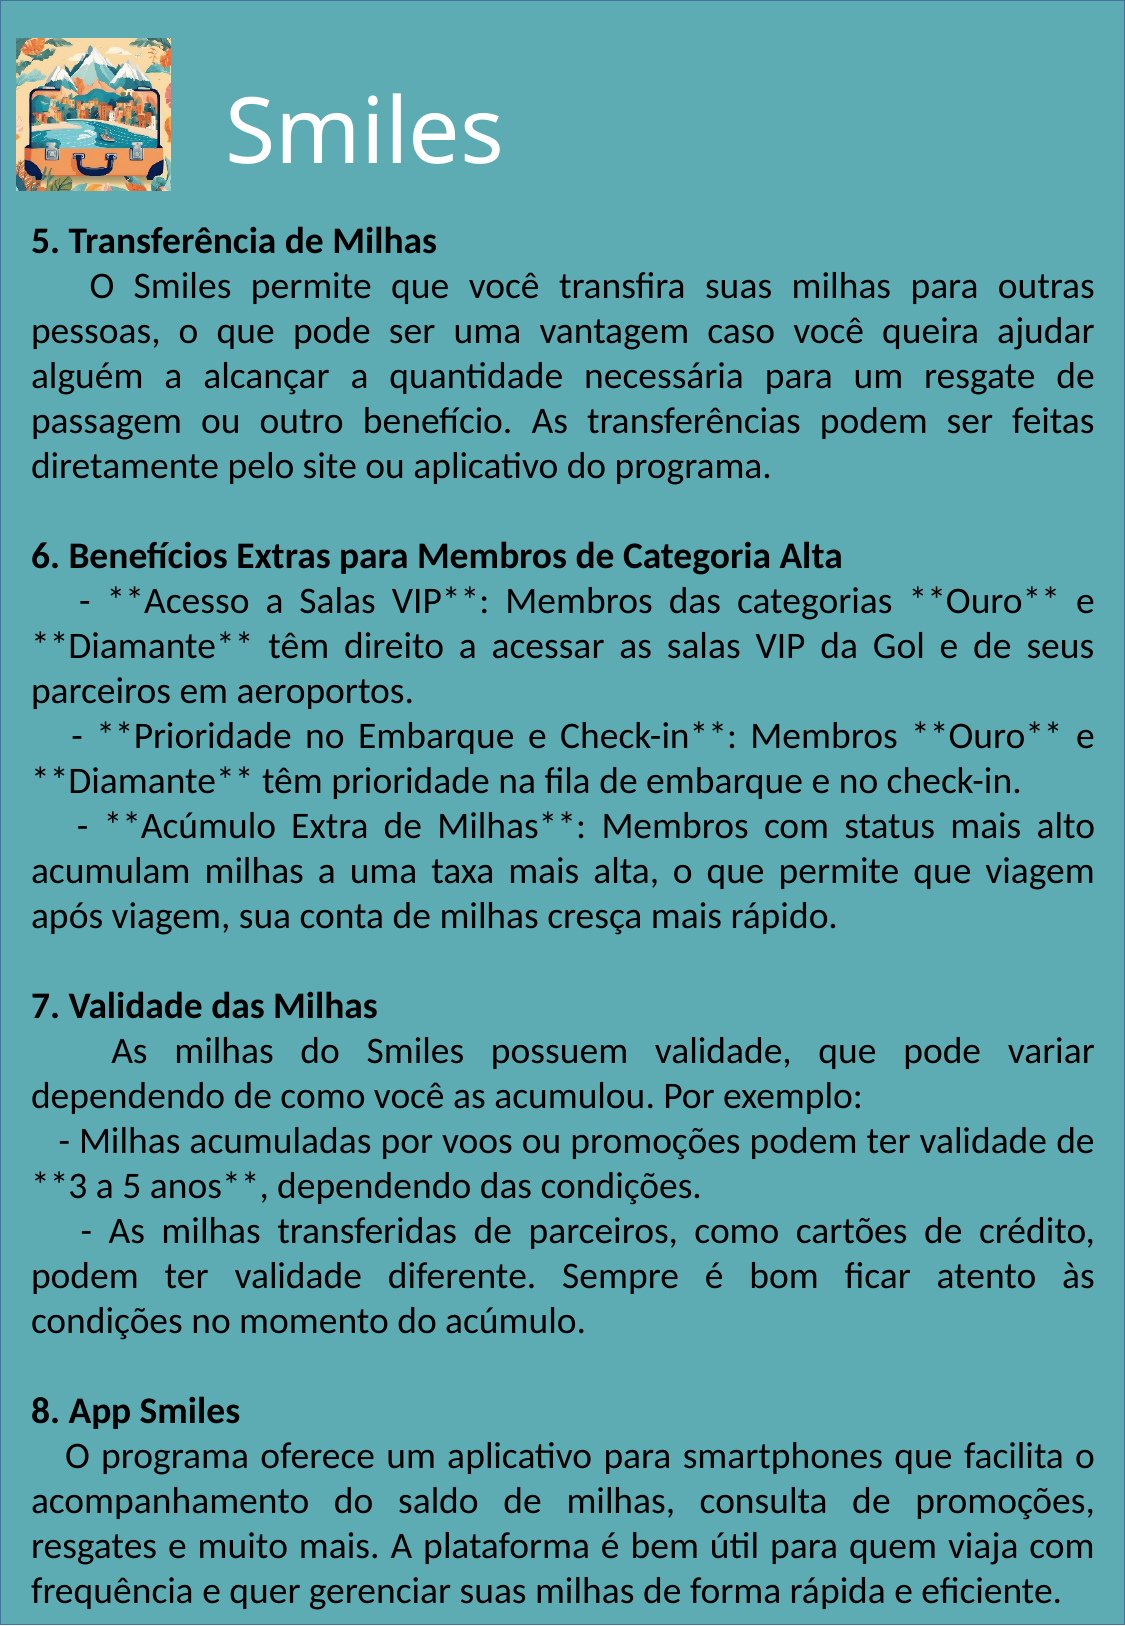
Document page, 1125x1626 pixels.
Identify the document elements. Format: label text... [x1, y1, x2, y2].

text_box [0, 0, 1125, 1625]
text_box Smiles [210, 64, 1036, 189]
picture [16, 38, 171, 191]
text_box 5. Transferência de Milhas O Smiles permite que você transfira suas milhas para outras pessoas, o que pode ser uma vantagem caso você queira ajudar alguém a alcançar a quantidade necessária para um resgate de passagem ou outro benefício. As transferências podem ser feitas diretamente pelo site ou aplicativo do programa. 6. Benefícios Extras para Membros de Categoria Alta - **Acesso a Salas VIP**: Membros das categorias **Ouro** e **Diamante** têm direito a acessar as salas VIP da Gol e de seus parceiros em aeroportos. - **Prioridade no Embarque e Check-in**: Membros **Ouro** e **Diamante** têm prioridade na fila de embarque e no check-in. - **Acúmulo Extra de Milhas**: Membros com status mais alto acumulam milhas a uma taxa mais alta, o que permite que viagem após viagem, sua conta de milhas cresça mais rápido. 7. Validade das Milhas As milhas do Smiles possuem validade, que pode variar dependendo de como você as acumulou. Por exemplo: - Milhas acumuladas por voos ou promoções podem ter validade de **3 a 5 anos**, dependendo das condições. - As milhas transferidas de parceiros, como cartões de crédito, podem ter validade diferente. Sempre é bom ficar atento às condições no momento do acúmulo. 8. App Smiles O programa oferece um aplicativo para smartphones que facilita o acompanhamento do saldo de milhas, consulta de promoções, resgates e muito mais. A plataforma é bem útil para quem viaja com frequência e quer gerenciar suas milhas de forma rápida e eficiente. [16, 208, 1111, 1619]
